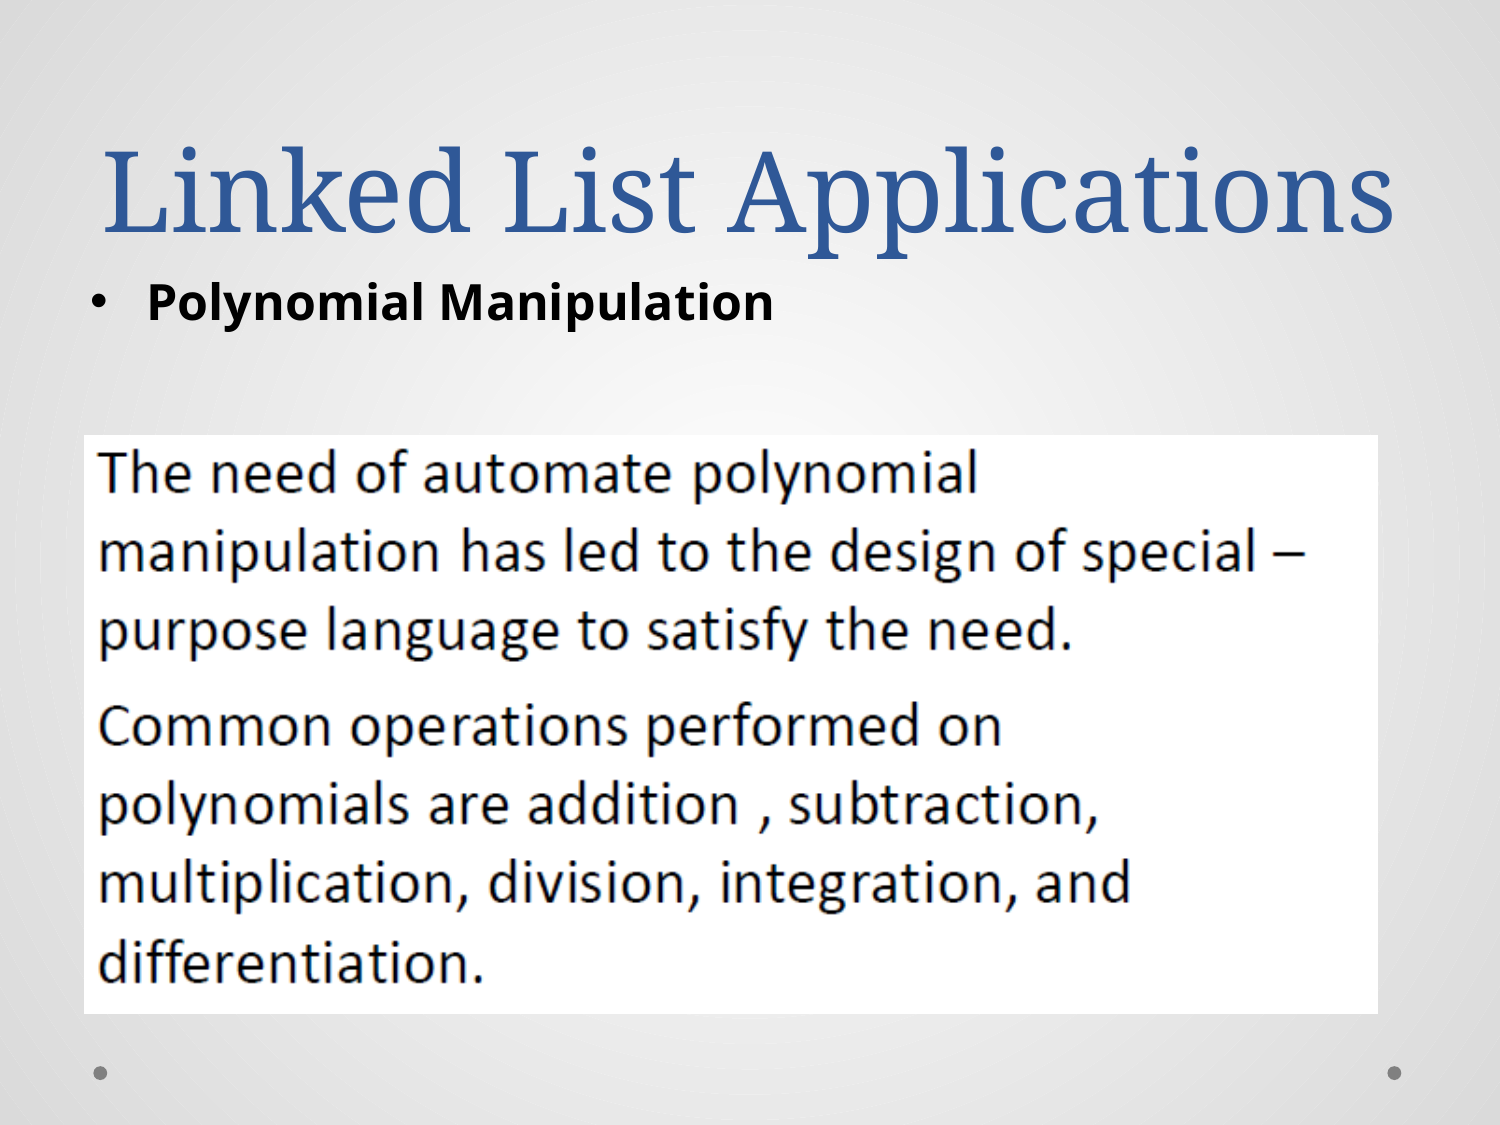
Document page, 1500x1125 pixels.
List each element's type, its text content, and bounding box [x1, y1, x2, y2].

list Polynomial Manipulation [75, 262, 1425, 1005]
title Linked List Applications [75, 0, 1425, 262]
picture [83, 434, 1379, 1014]
